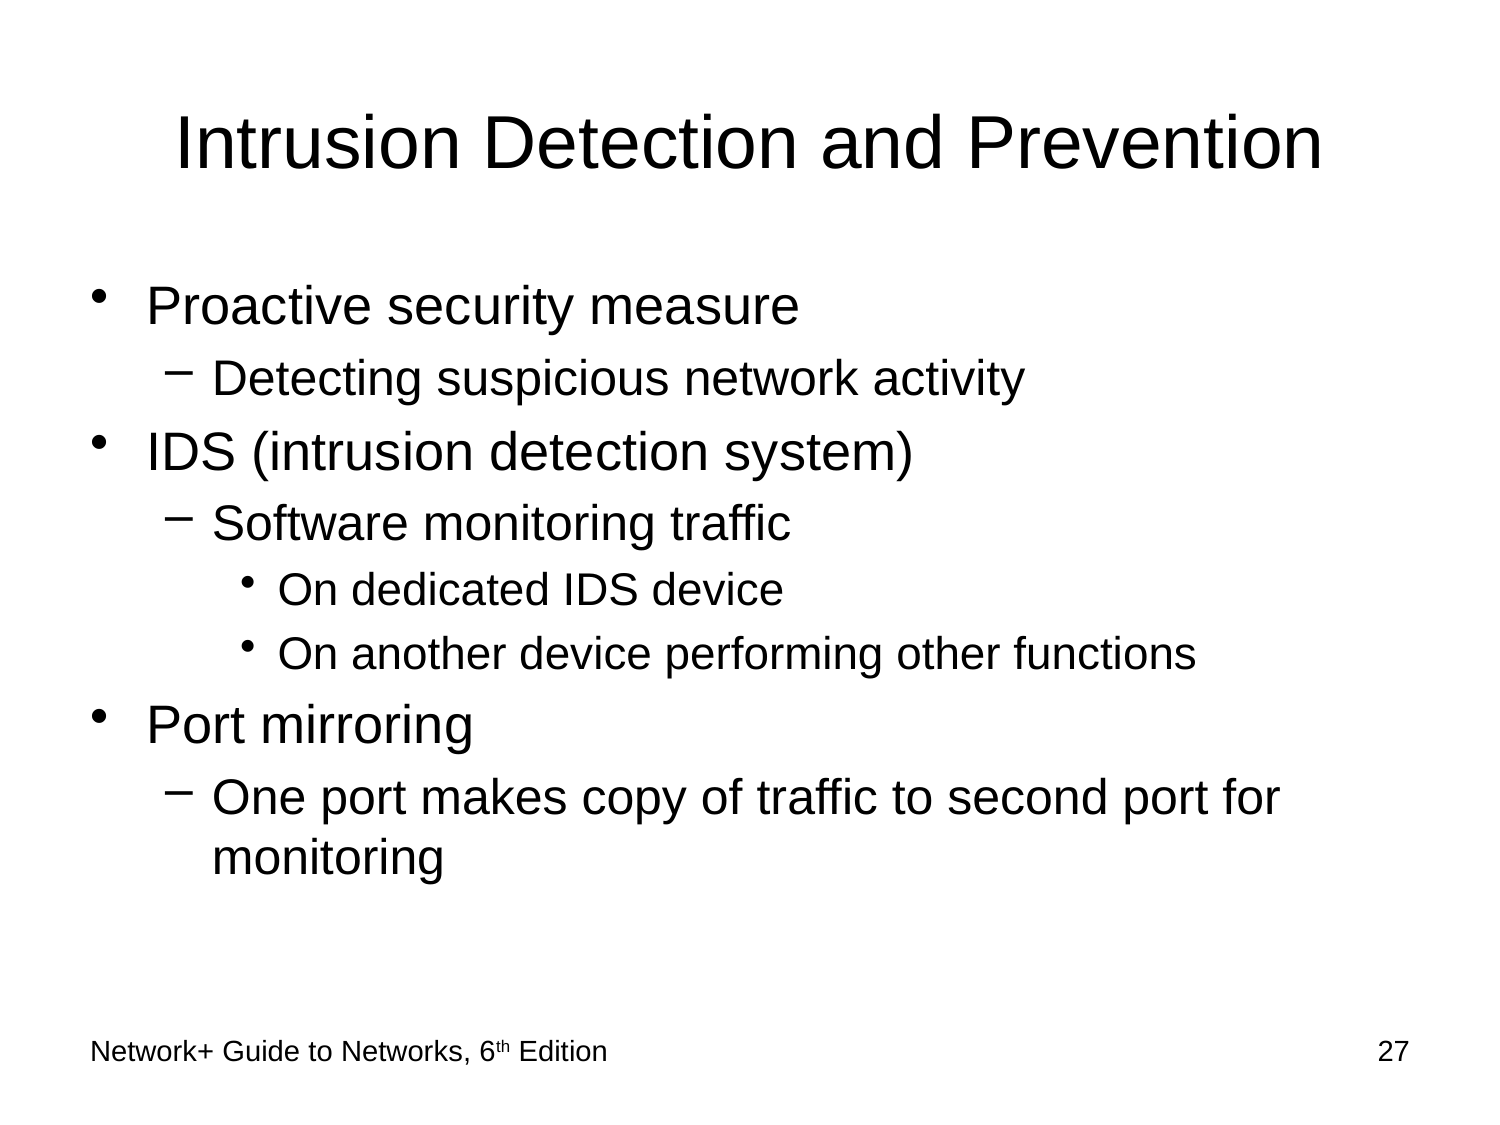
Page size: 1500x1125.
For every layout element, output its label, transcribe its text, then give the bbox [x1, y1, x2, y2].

footer Network+ Guide to Networks, 6th Edition [74, 1024, 988, 1103]
list Proactive security measure Detecting suspicious network activity IDS (intrusion detection system) Software monitoring traffic On dedicated IDS device On another device performing other functions Port mirroring One port makes copy of traffic to second port for monitoring [75, 262, 1425, 1005]
slide_number 27 [1074, 1024, 1426, 1103]
title Intrusion Detection and Prevention [75, 45, 1425, 233]
